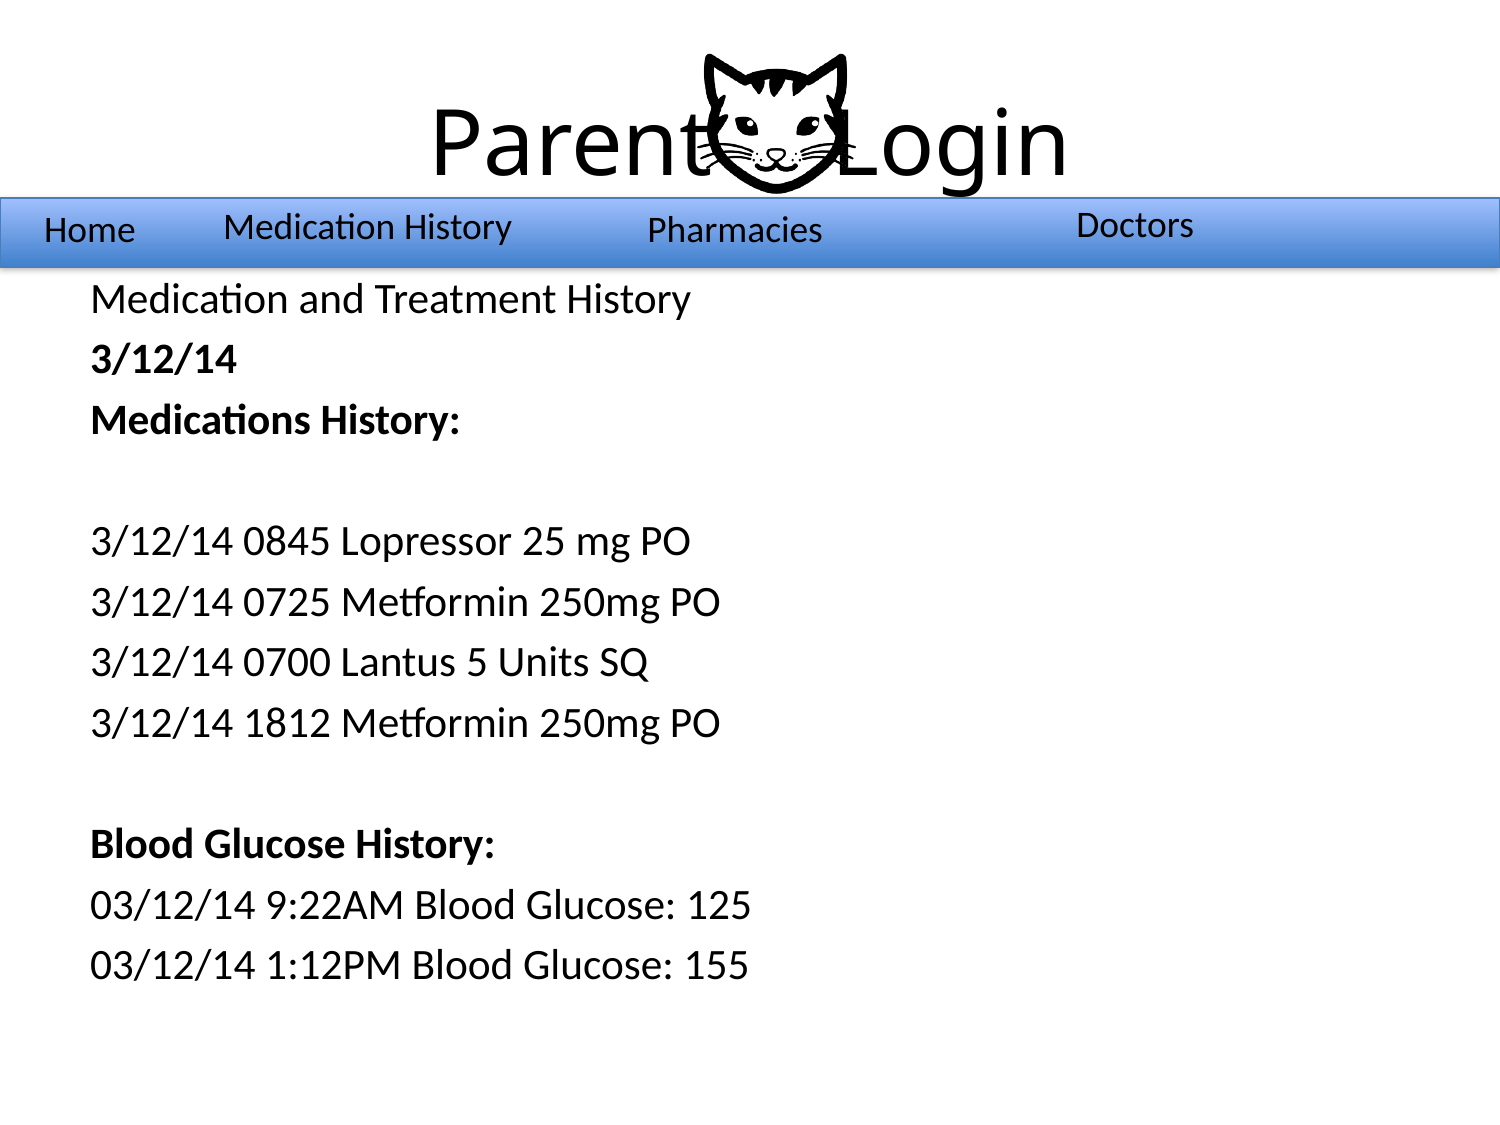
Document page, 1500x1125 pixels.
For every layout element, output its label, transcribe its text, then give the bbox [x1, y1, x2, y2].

text_box Parent Login [74, 45, 695, 196]
text_box Pharmacies [632, 197, 873, 257]
picture [697, 44, 856, 203]
list Medication and Treatment History 3/12/14 Medications History: 3/12/14 0845 Lopressor 25 mg PO 3/12/14 0725 Metformin 250mg PO 3/12/14 0700 Lantus 5 Units SQ 3/12/14 1812 Metformin 250mg PO Blood Glucose History: 03/12/14 9:22AM Blood Glucose: 125 03/12/14 1:12PM Blood Glucose: 155 [75, 274, 1425, 1005]
text_box [0, 197, 1500, 268]
text_box Medication History [208, 195, 606, 255]
text_box Parent Login [857, 45, 1425, 196]
text_box Home [29, 198, 270, 258]
text_box Doctors [1061, 192, 1302, 253]
